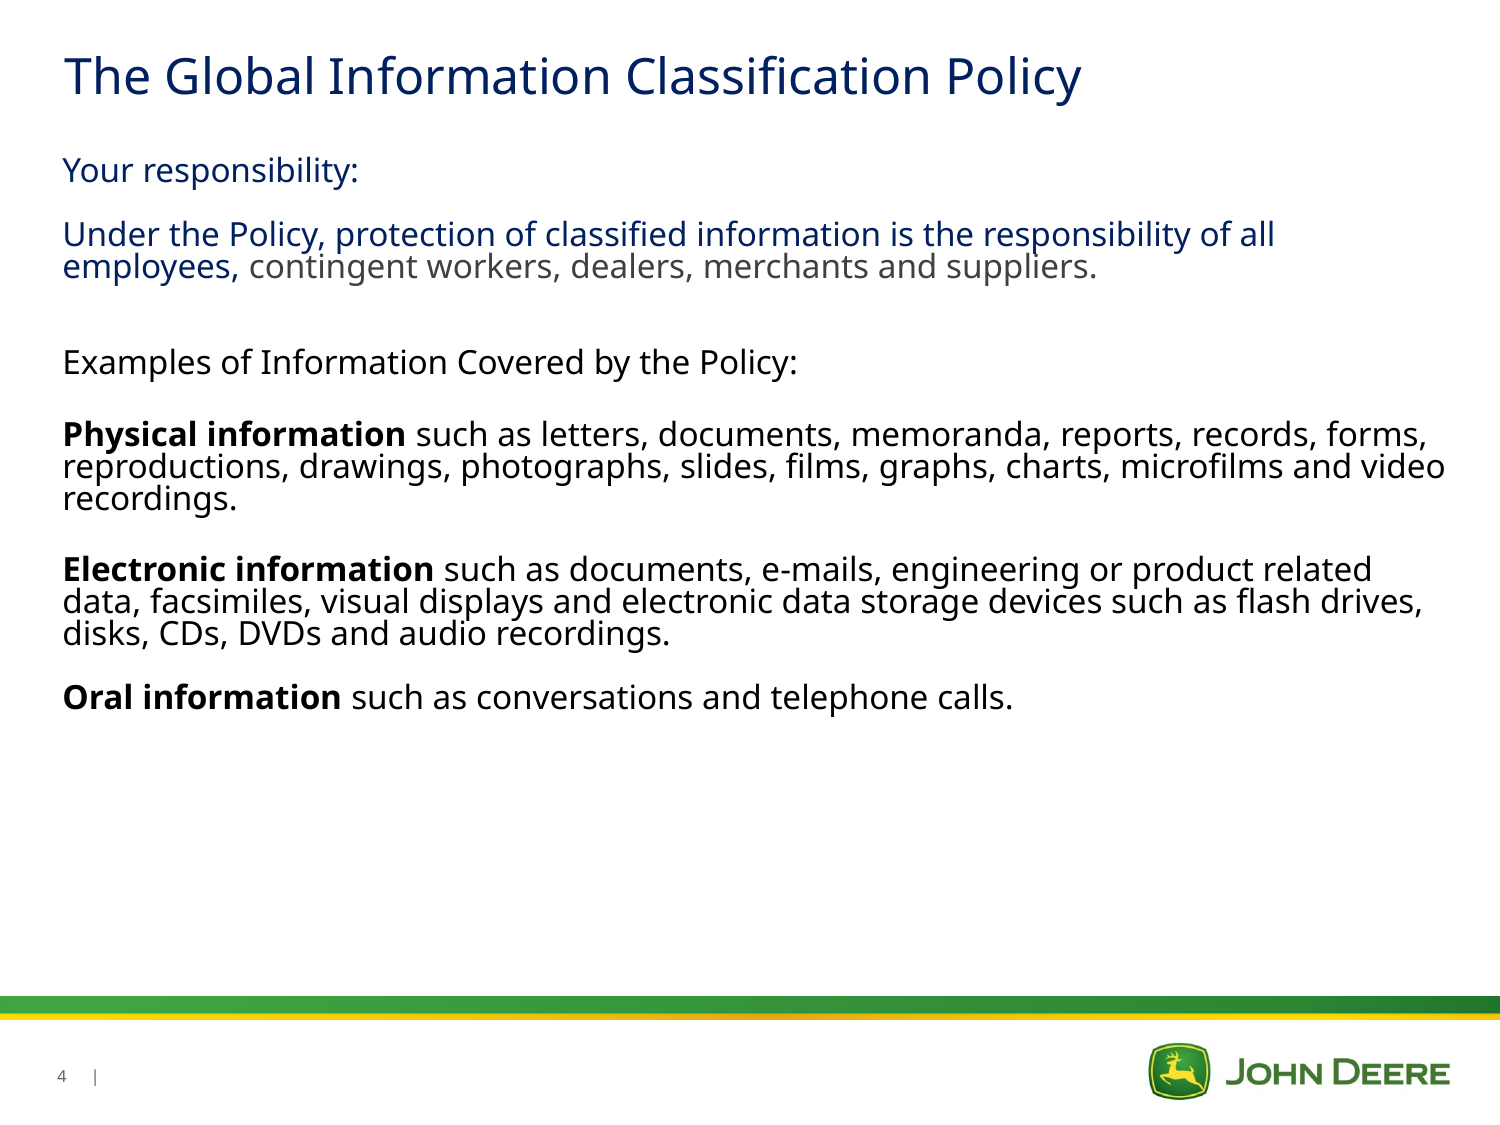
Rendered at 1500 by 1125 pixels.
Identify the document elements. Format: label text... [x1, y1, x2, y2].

slide_number 4 [56, 1058, 89, 1097]
title Your responsibility: Under the Policy, protection of classified information is the responsibility of all employees, contingent workers, dealers, merchants and suppliers.. Examples of Information Covered by the Policy: Physical information such as letters, documents, memoranda, reports, records, forms, reproductions, drawings, photographs, slides, films, graphs, charts, microfilms and video recordings. Electronic information such as documents, e-mails, engineering or product related data, facsimiles, visual displays and electronic data storage devices such as flash drives, disks, CDs, DVDs and audio recordings. Oral information such as conversations and telephone calls. [62, 149, 1451, 976]
picture [1139, 1039, 1459, 1103]
picture [0, 996, 1500, 1020]
text_box The Global Information Classification Policy [50, 37, 1500, 113]
